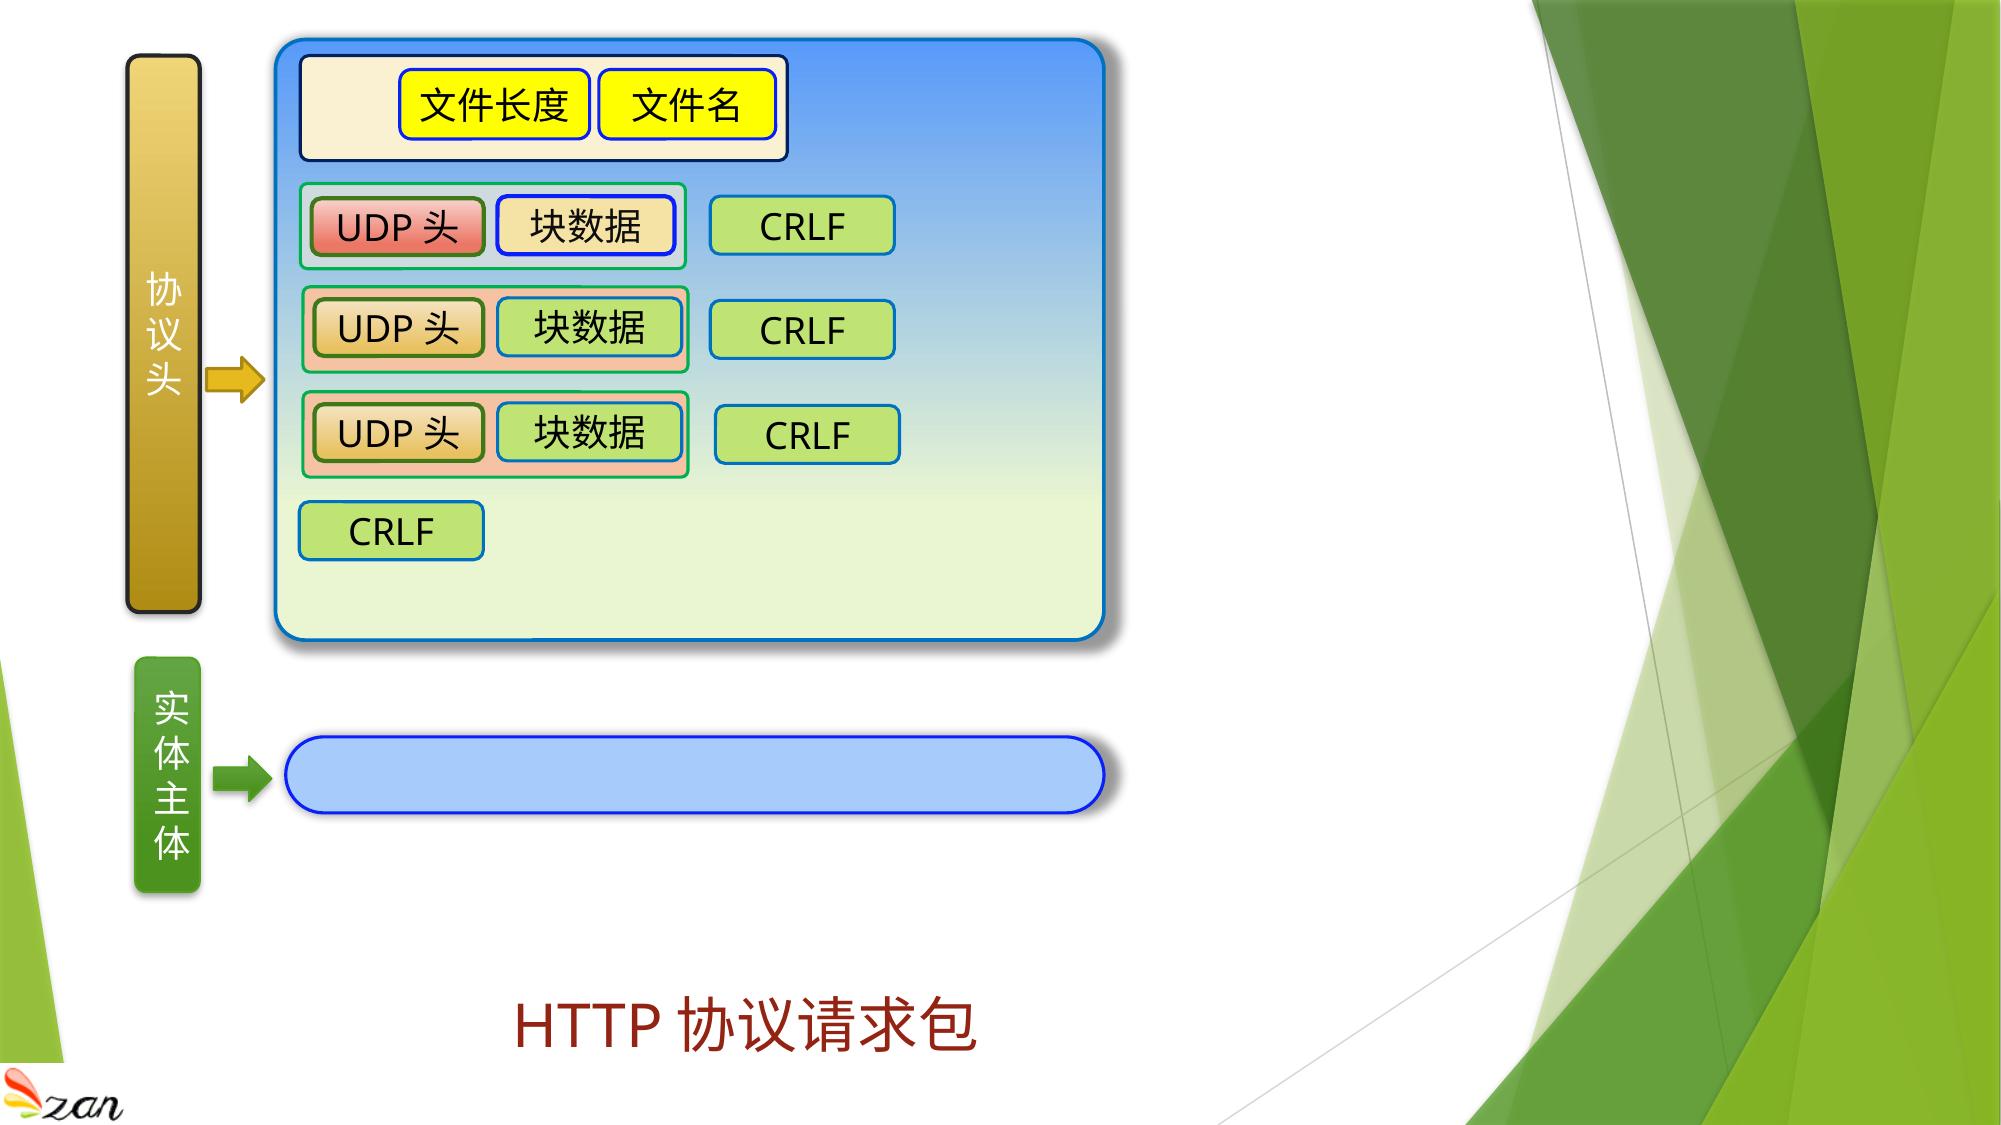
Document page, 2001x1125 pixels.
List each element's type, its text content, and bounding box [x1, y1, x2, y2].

text_box CRLF [708, 298, 896, 360]
text_box [298, 53, 789, 163]
text_box CRLF [708, 194, 896, 256]
text_box CRLF [713, 403, 902, 465]
text_box HTTP协议请求包 [497, 979, 1199, 1068]
text_box 协议头 [126, 54, 201, 614]
text_box 块数据 [496, 401, 684, 463]
text_box CRLF [297, 500, 485, 562]
text_box [301, 285, 690, 374]
text_box 块数据 [496, 296, 684, 358]
text_box 实体主体 [134, 656, 201, 894]
text_box 文件名 [597, 67, 778, 141]
text_box [274, 38, 1105, 642]
picture [0, 1063, 128, 1125]
text_box [301, 390, 690, 479]
text_box [204, 355, 266, 404]
text_box 块数据 [495, 194, 677, 256]
text_box [298, 181, 688, 271]
text_box 文件长度 [398, 67, 592, 141]
text_box [284, 735, 1106, 815]
text_box UDP头 [313, 298, 485, 357]
text_box UDP头 [310, 197, 485, 257]
text_box [212, 755, 273, 803]
text_box UDP头 [313, 403, 485, 462]
